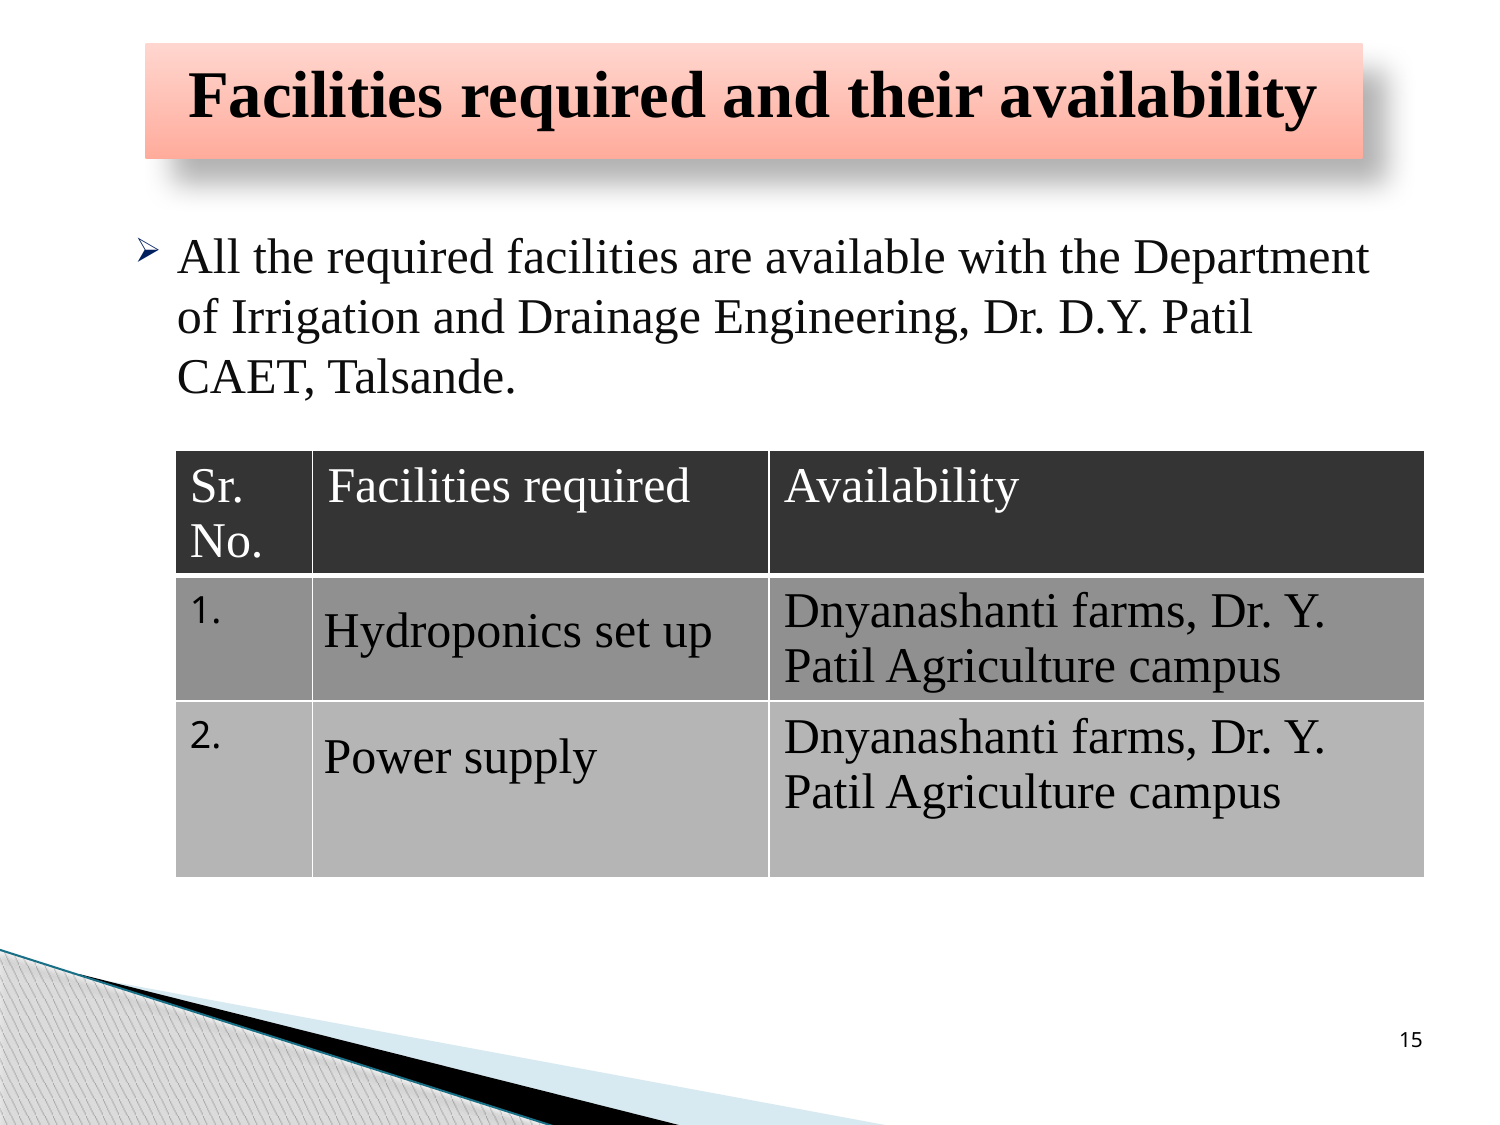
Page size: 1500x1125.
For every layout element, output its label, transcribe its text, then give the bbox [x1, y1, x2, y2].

table_cell 2. [176, 702, 312, 877]
list All the required facilities are available with the Department of Irrigation and Drainage Engineering, Dr. D.Y. Patil CAET, Talsande. [102, 216, 1388, 437]
table_cell 1. [176, 578, 312, 700]
table_header Sr. No. [176, 451, 312, 573]
text_box Facilities required and their availability [145, 43, 1363, 159]
table_cell Dnyanashanti farms, Dr. Y. Patil Agriculture campus [770, 702, 1424, 877]
table_cell Hydroponics set up [313, 578, 768, 700]
table_header Availability [770, 451, 1424, 573]
table_cell Power supply [313, 702, 768, 877]
table_header Facilities required [313, 451, 768, 573]
slide_number 15 [1125, 987, 1438, 1063]
table_cell Dnyanashanti farms, Dr. Y. Patil Agriculture campus [770, 578, 1424, 700]
